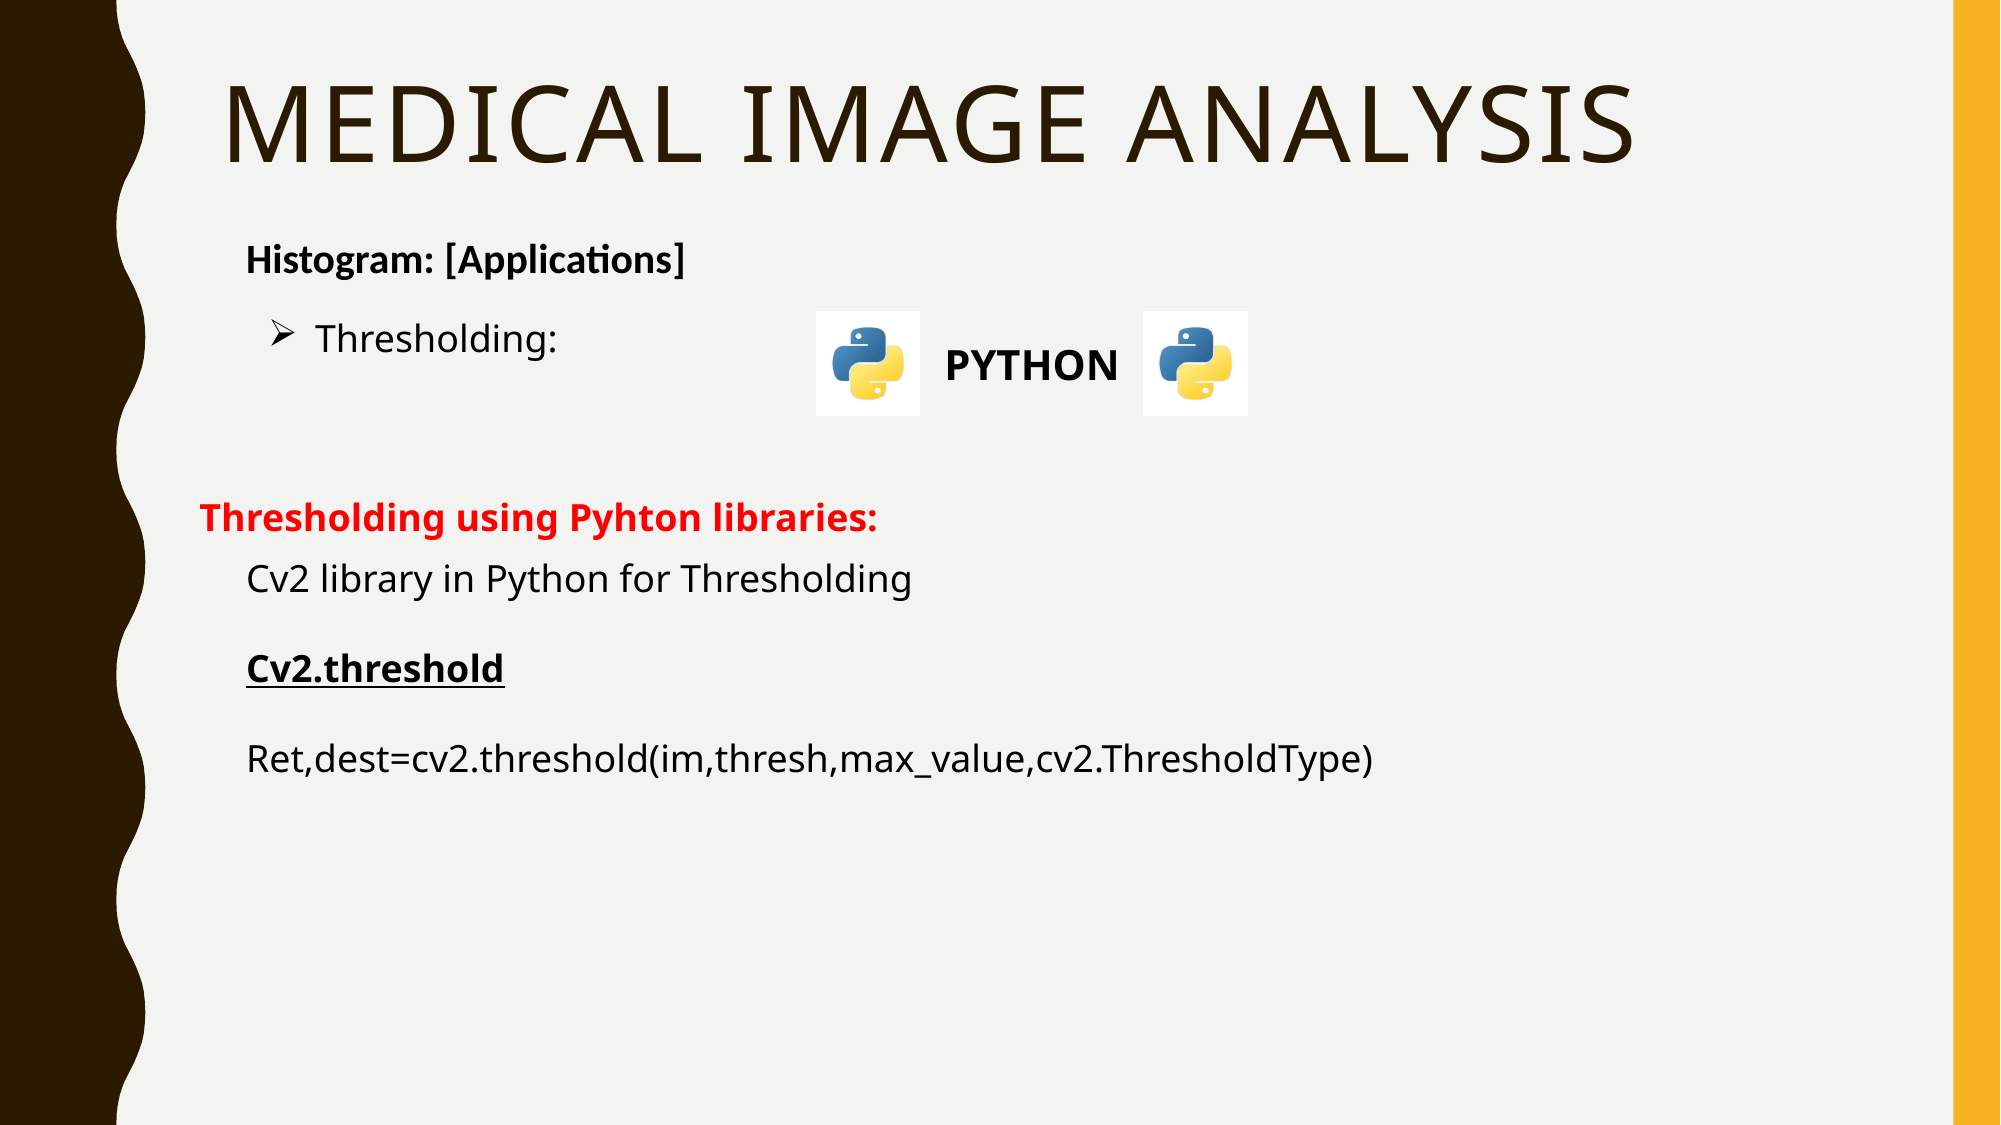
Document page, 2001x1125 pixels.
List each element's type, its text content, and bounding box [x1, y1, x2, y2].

text_box PYTHON [929, 330, 1136, 396]
picture [1143, 311, 1248, 416]
title medical Image Analysis [205, 62, 1875, 308]
text_box Thresholding: [253, 307, 573, 413]
text_box Thresholding using Pyhton libraries: [184, 487, 904, 547]
text_box Cv2 library in Python for Thresholding Cv2.threshold Ret,dest=cv2.threshold(im,thresh,max_value,cv2.ThresholdType) [231, 547, 1683, 833]
picture [816, 311, 920, 416]
text_box Histogram: [Applications] [231, 221, 1232, 290]
